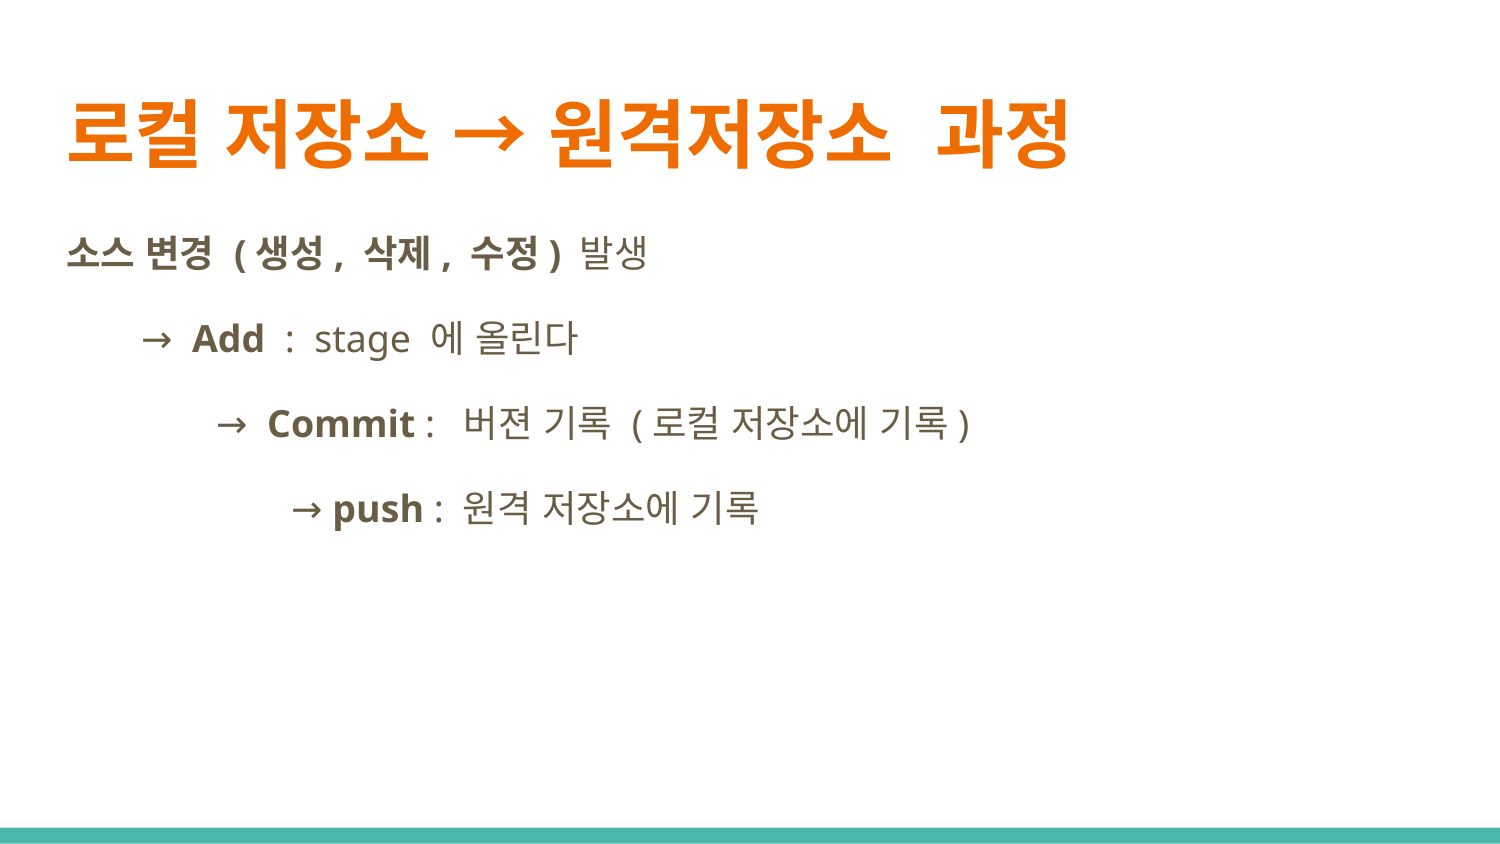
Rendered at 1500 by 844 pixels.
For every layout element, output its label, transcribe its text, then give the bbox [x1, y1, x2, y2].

list 소스 변경 (생성, 삭제, 수정) 발생 → Add : stage 에 올린다 → Commit : 버젼 기록 (로컬 저장소에 기록) → push : 원격 저장소에 기록 [51, 207, 1449, 750]
title 로컬 저장소 → 원격저장소 과정 [51, 72, 1449, 189]
